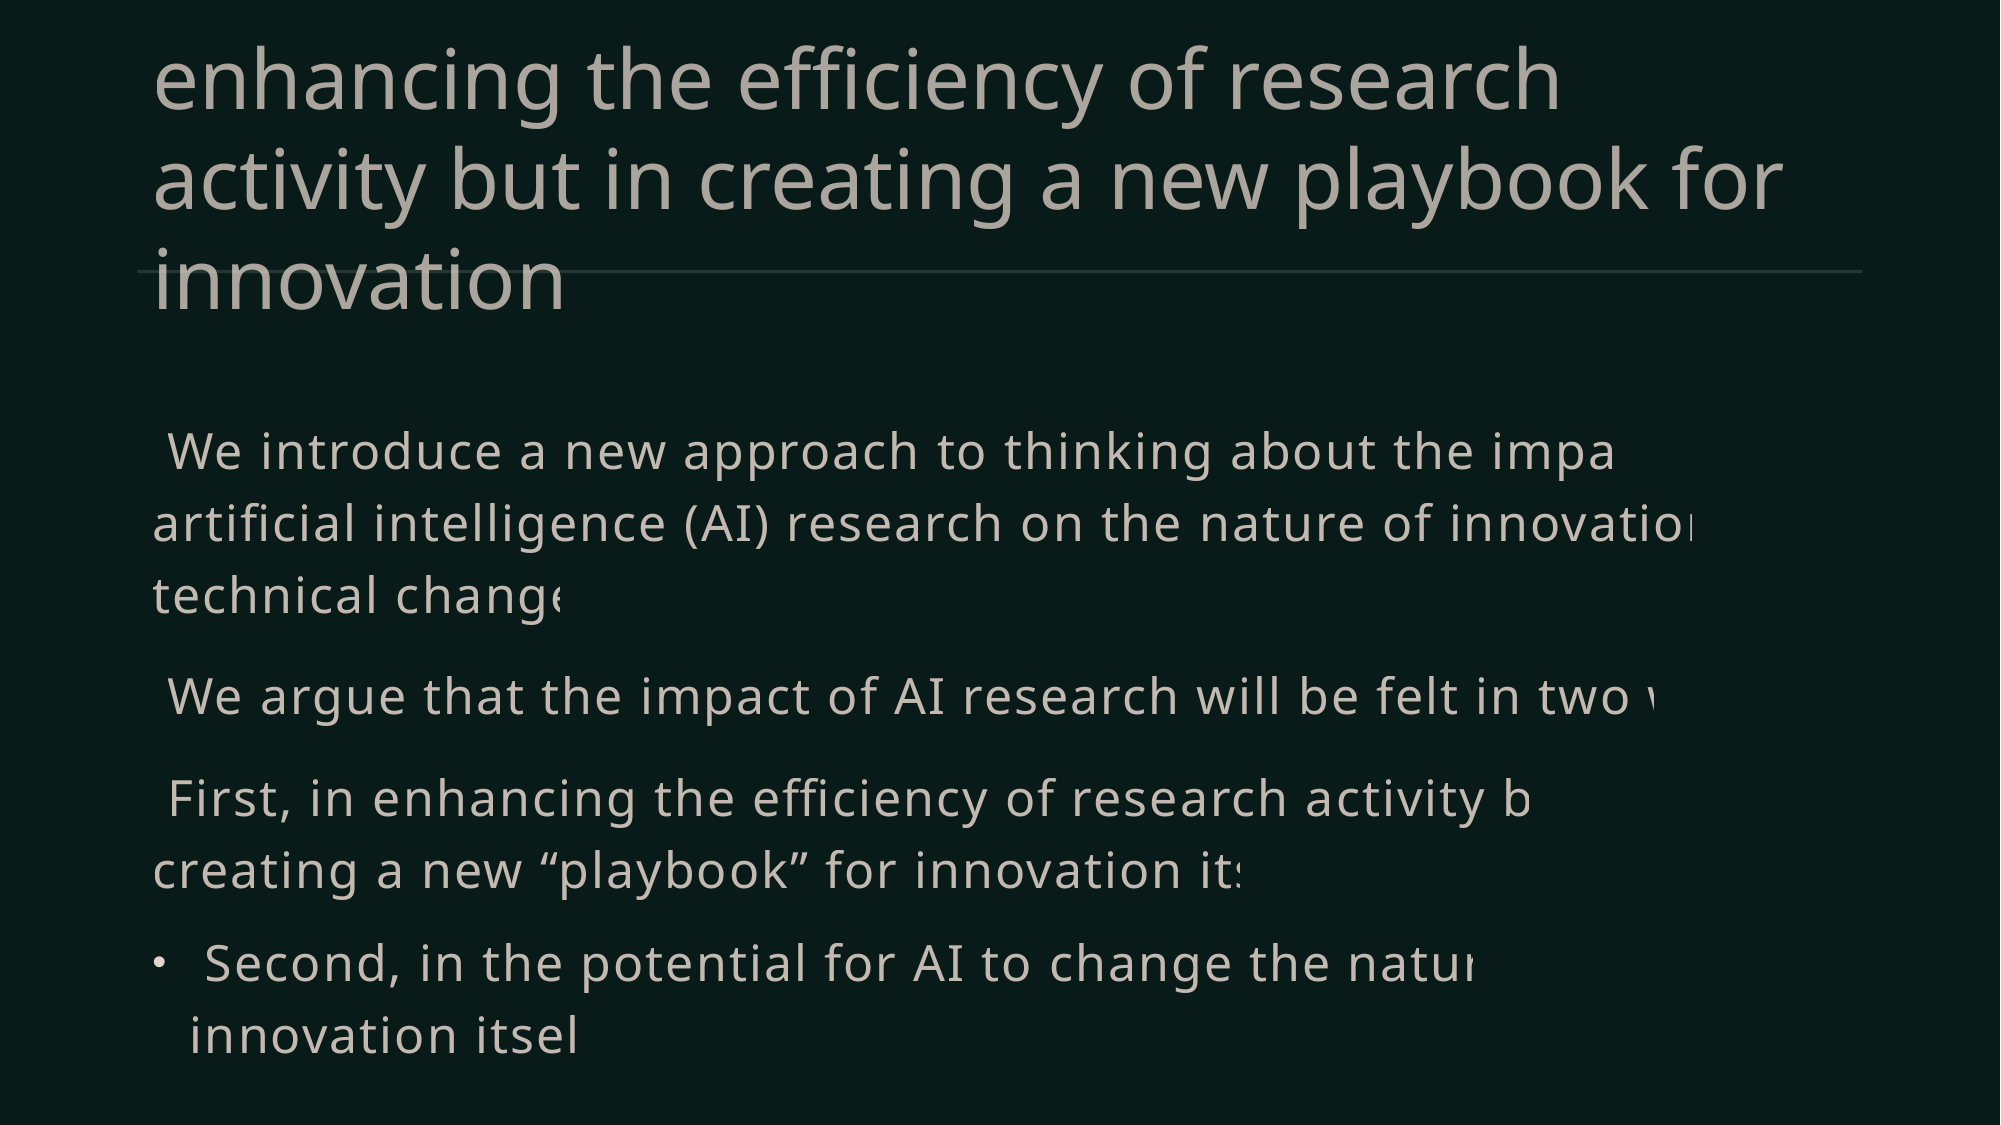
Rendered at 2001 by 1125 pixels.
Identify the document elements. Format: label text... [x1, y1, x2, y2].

list We introduce a new approach to thinking about the impact of artificial intelligence (AI) research on the nature of innovation and technical change. We argue that the impact of AI research will be felt in two ways: First, in enhancing the efficiency of research activity but in creating a new “playbook” for innovation itself. Second, in the potential for AI to change the nature of innovation itself. [137, 399, 1863, 982]
title enhancing the efficiency of research activity but in creating a new playbook for innovation [137, 108, 1863, 244]
